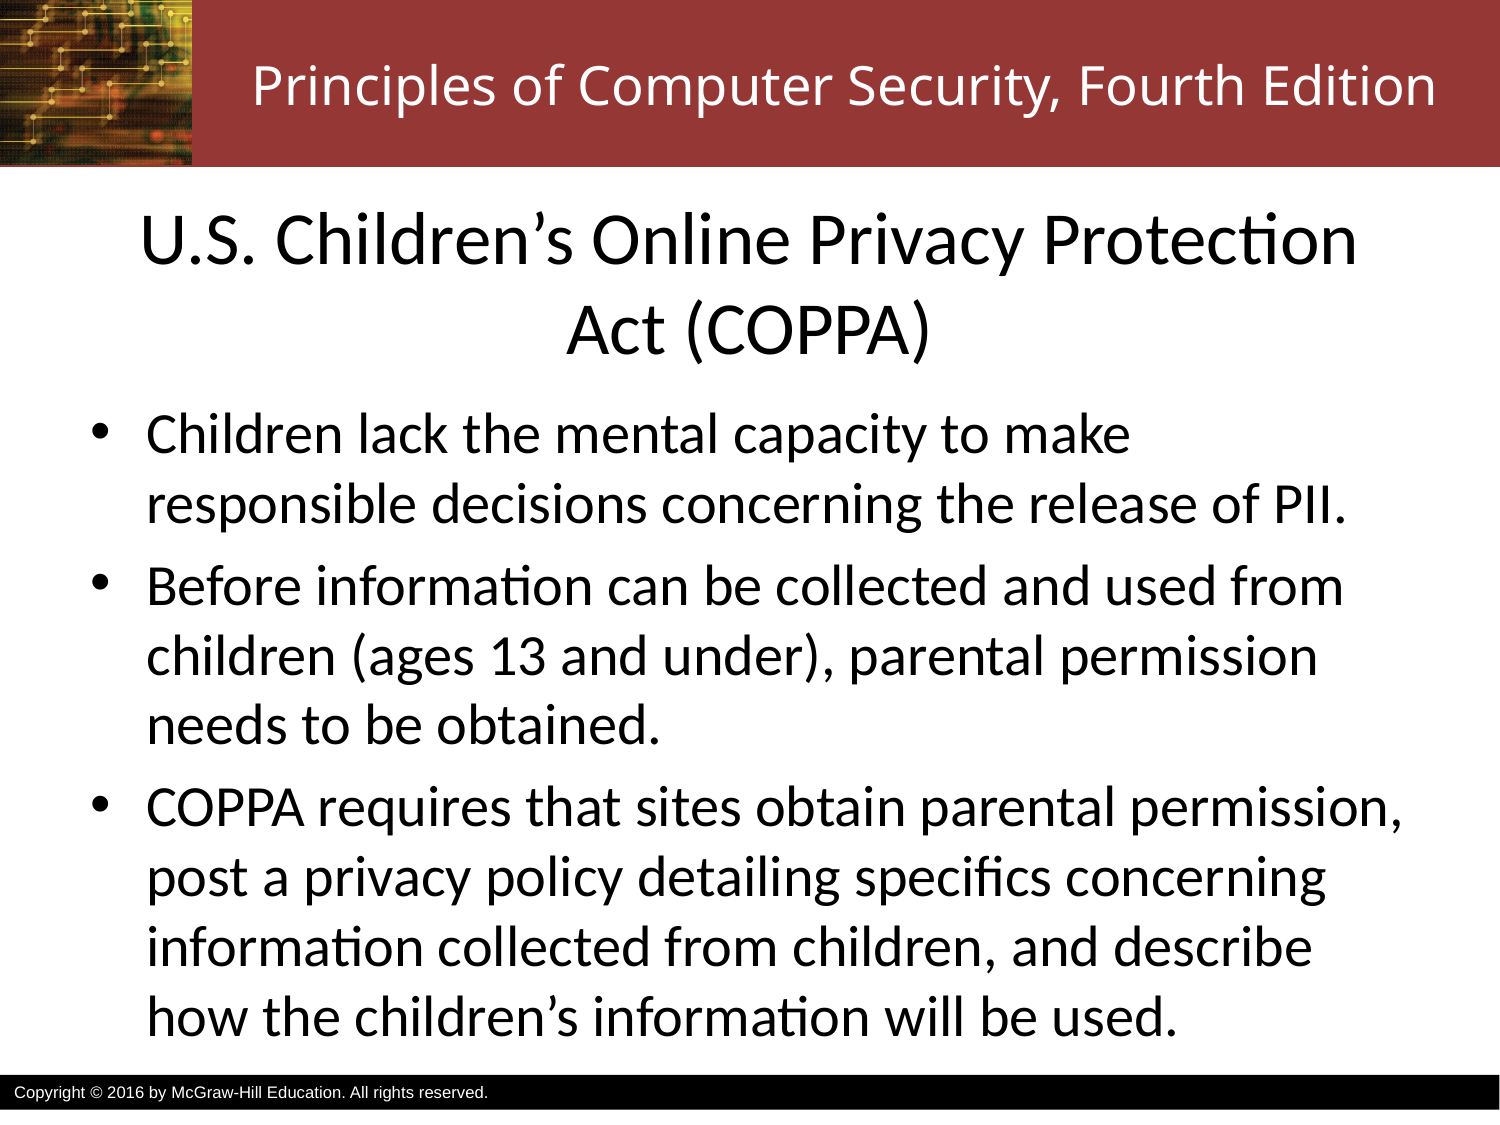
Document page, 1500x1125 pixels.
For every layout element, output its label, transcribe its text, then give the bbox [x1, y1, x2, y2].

picture [0, 0, 192, 165]
title U.S. Children’s Online Privacy Protection Act (COPPA) [75, 181, 1425, 375]
list Children lack the mental capacity to make responsible decisions concerning the release of PII. Before information can be collected and used from children (ages 13 and under), parental permission needs to be obtained. COPPA requires that sites obtain parental permission, post a privacy policy detailing specifics concerning information collected from children, and describe how the children’s information will be used. [75, 387, 1425, 1005]
